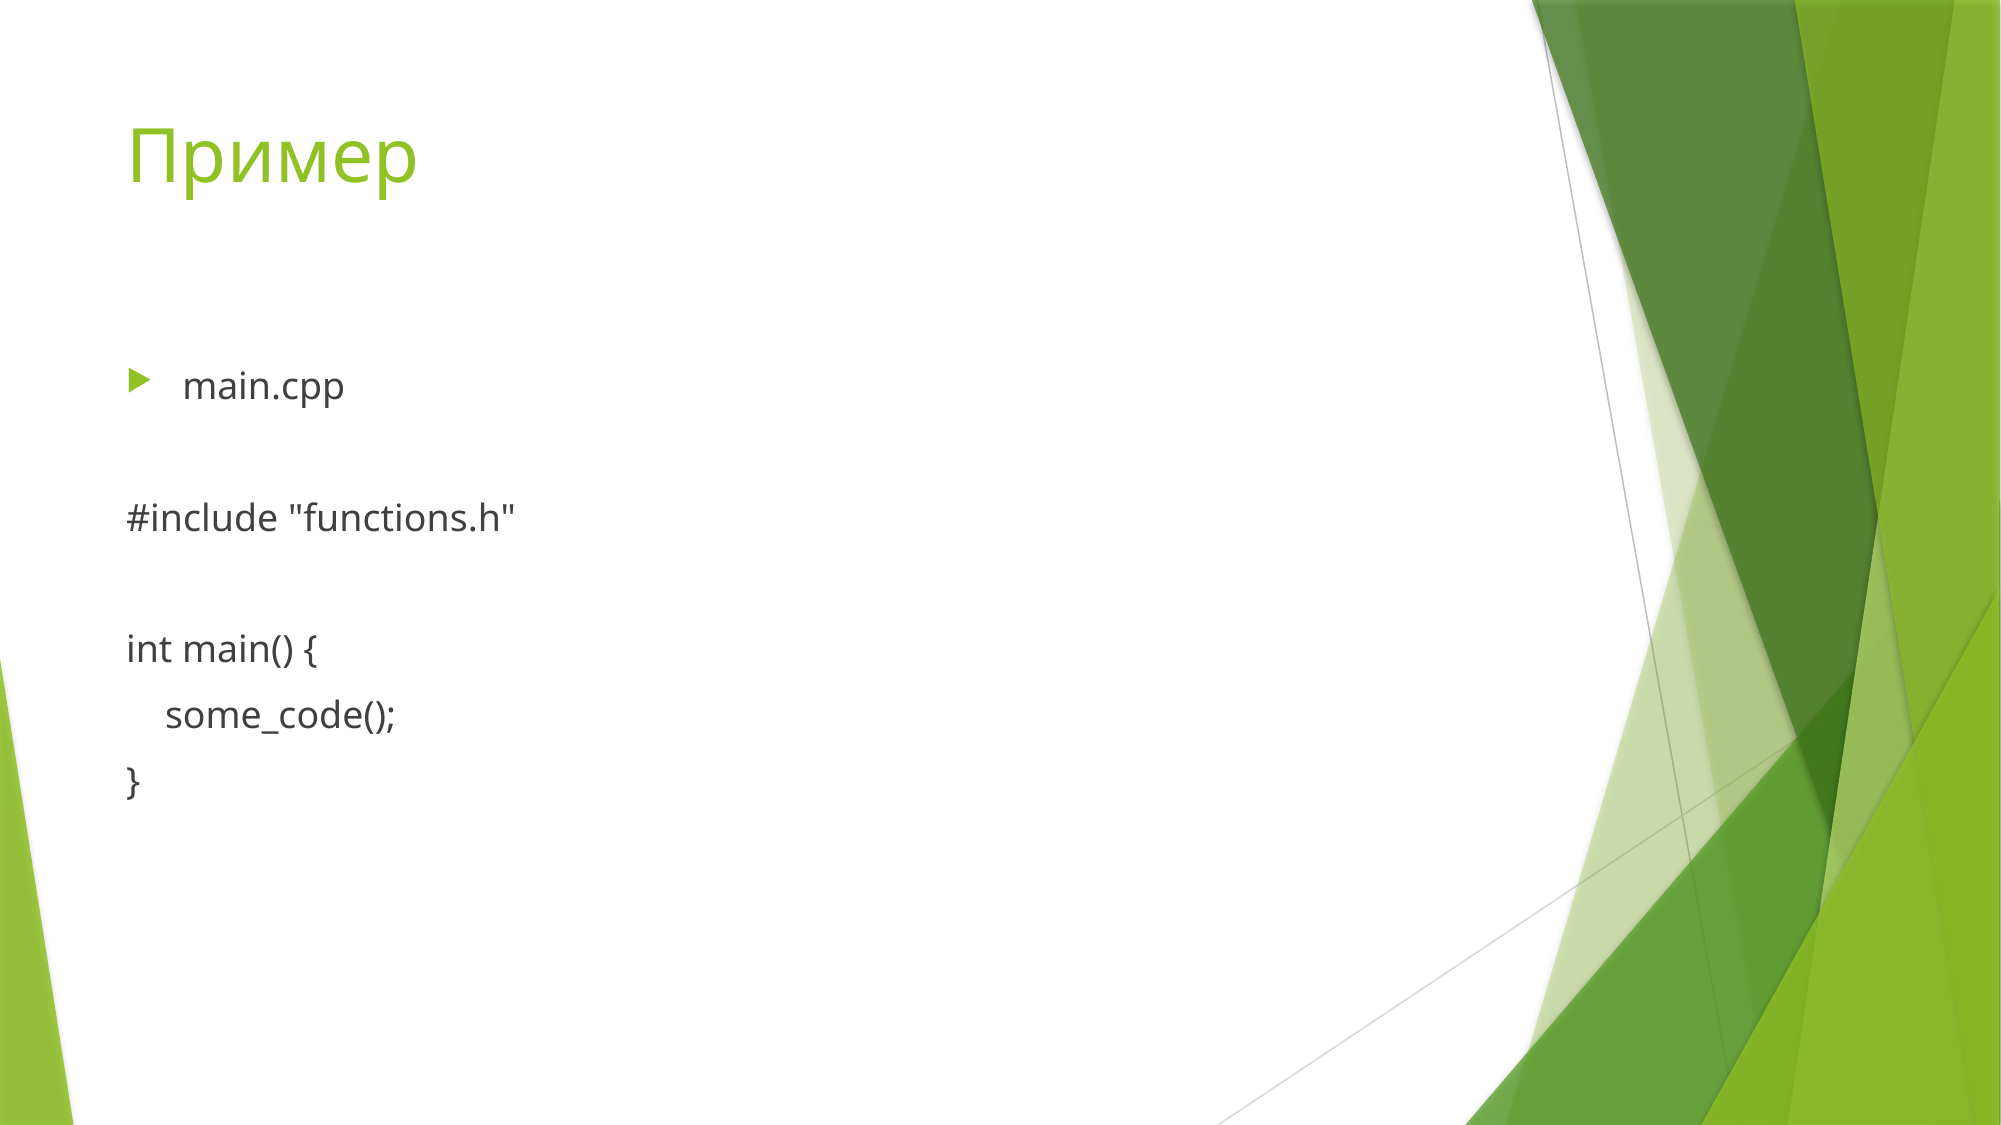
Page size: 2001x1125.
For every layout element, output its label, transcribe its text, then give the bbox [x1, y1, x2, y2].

title Пример [111, 99, 1522, 317]
list main.cpp #include "functions.h" int main() { some_code(); } [111, 354, 1522, 992]
